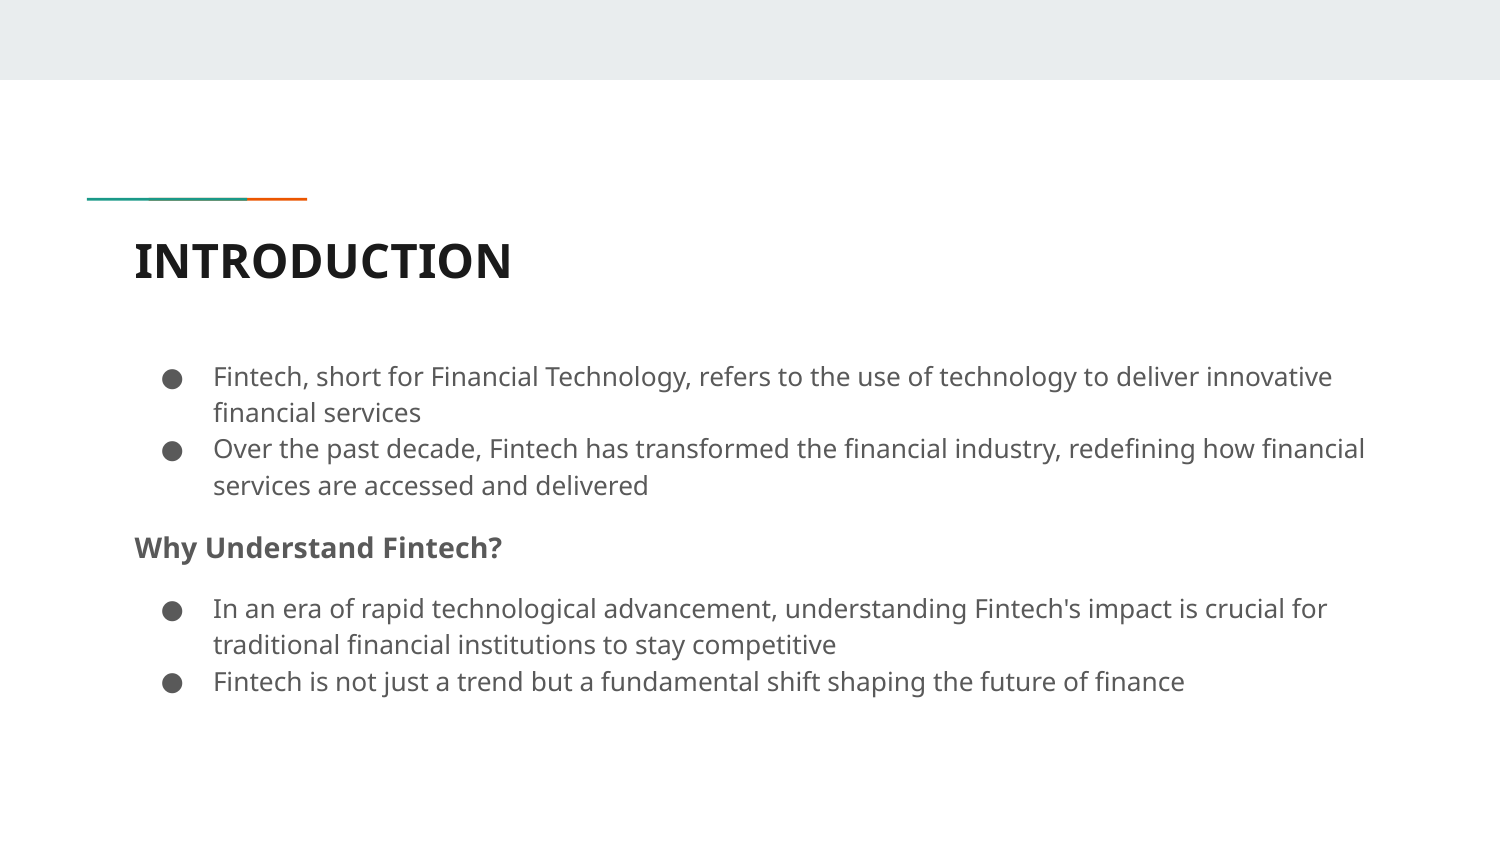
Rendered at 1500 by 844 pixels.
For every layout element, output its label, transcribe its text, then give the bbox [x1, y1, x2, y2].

list Fintech, short for Financial Technology, refers to the use of technology to deliver innovative financial services Over the past decade, Fintech has transformed the financial industry, redefining how financial services are accessed and delivered Why Understand Fintech? In an era of rapid technological advancement, understanding Fintech's impact is crucial for traditional financial institutions to stay competitive Fintech is not just a trend but a fundamental shift shaping the future of finance [119, 341, 1381, 712]
title INTRODUCTION [119, 216, 1381, 305]
